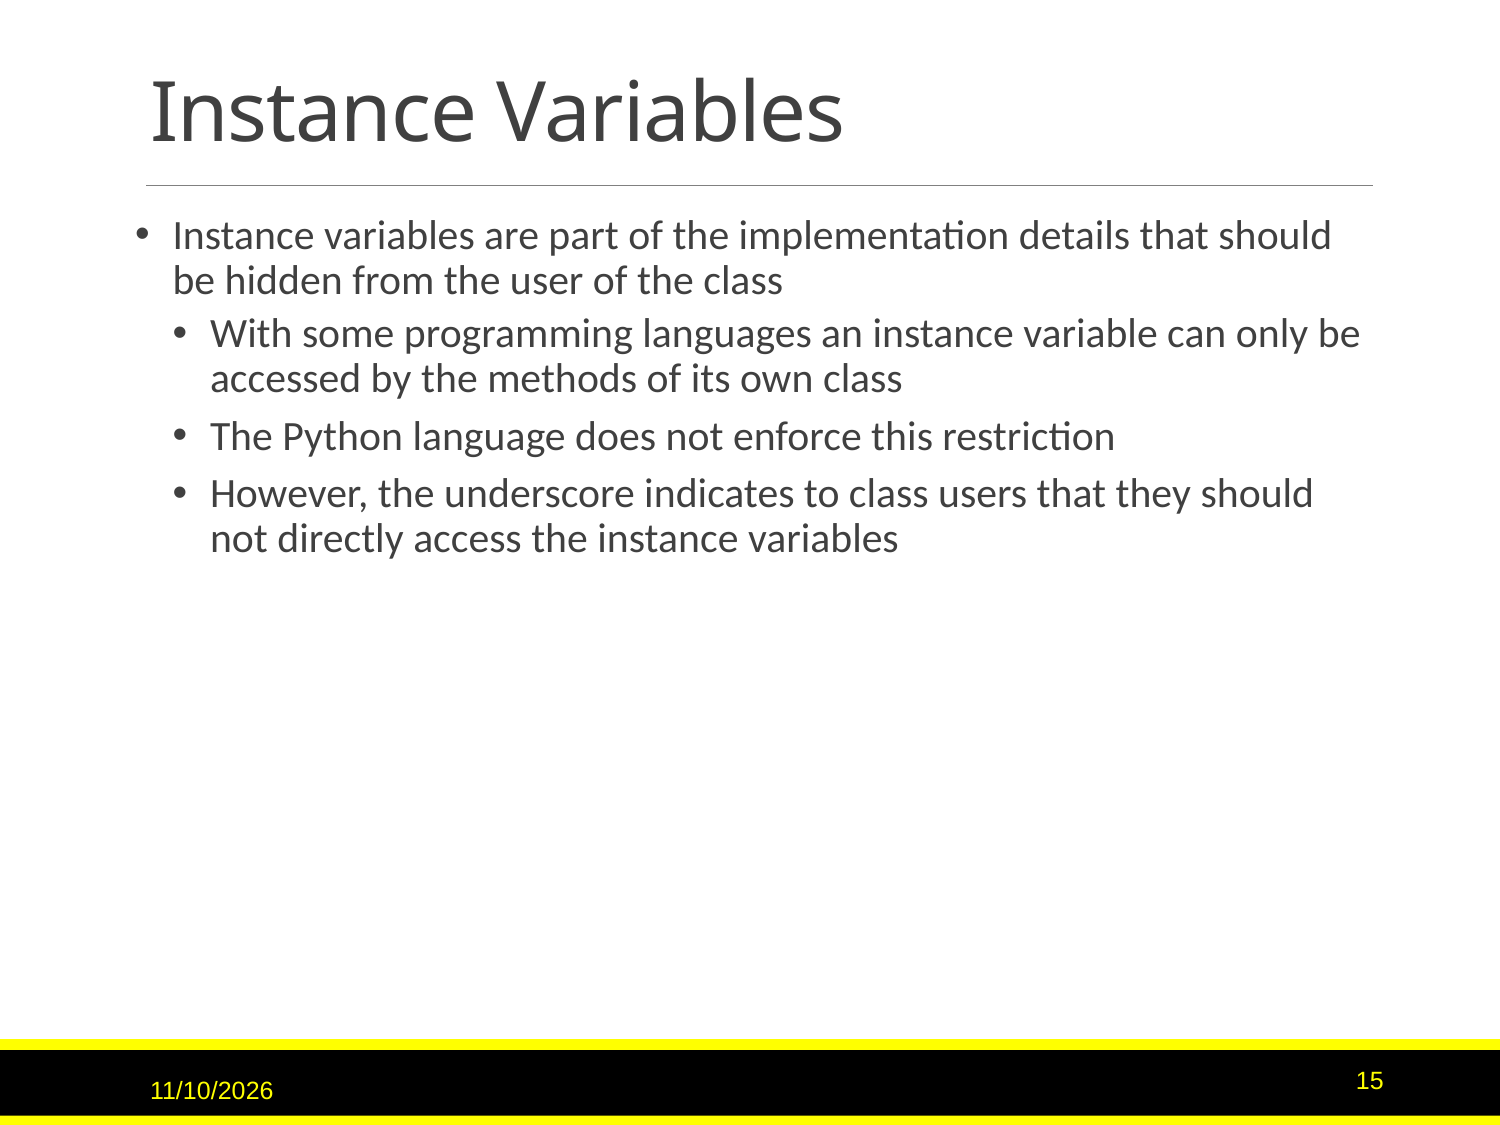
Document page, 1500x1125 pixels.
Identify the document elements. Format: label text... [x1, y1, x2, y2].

list Instance variables are part of the implementation details that should be hidden from the user of the class With some programming languages an instance variable can only be accessed by the methods of its own class The Python language does not enforce this restriction However, the underscore indicates to class users that they should not directly access the instance variables [135, 205, 1373, 963]
title Instance Variables [135, 47, 1373, 167]
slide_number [135, 1059, 440, 1120]
